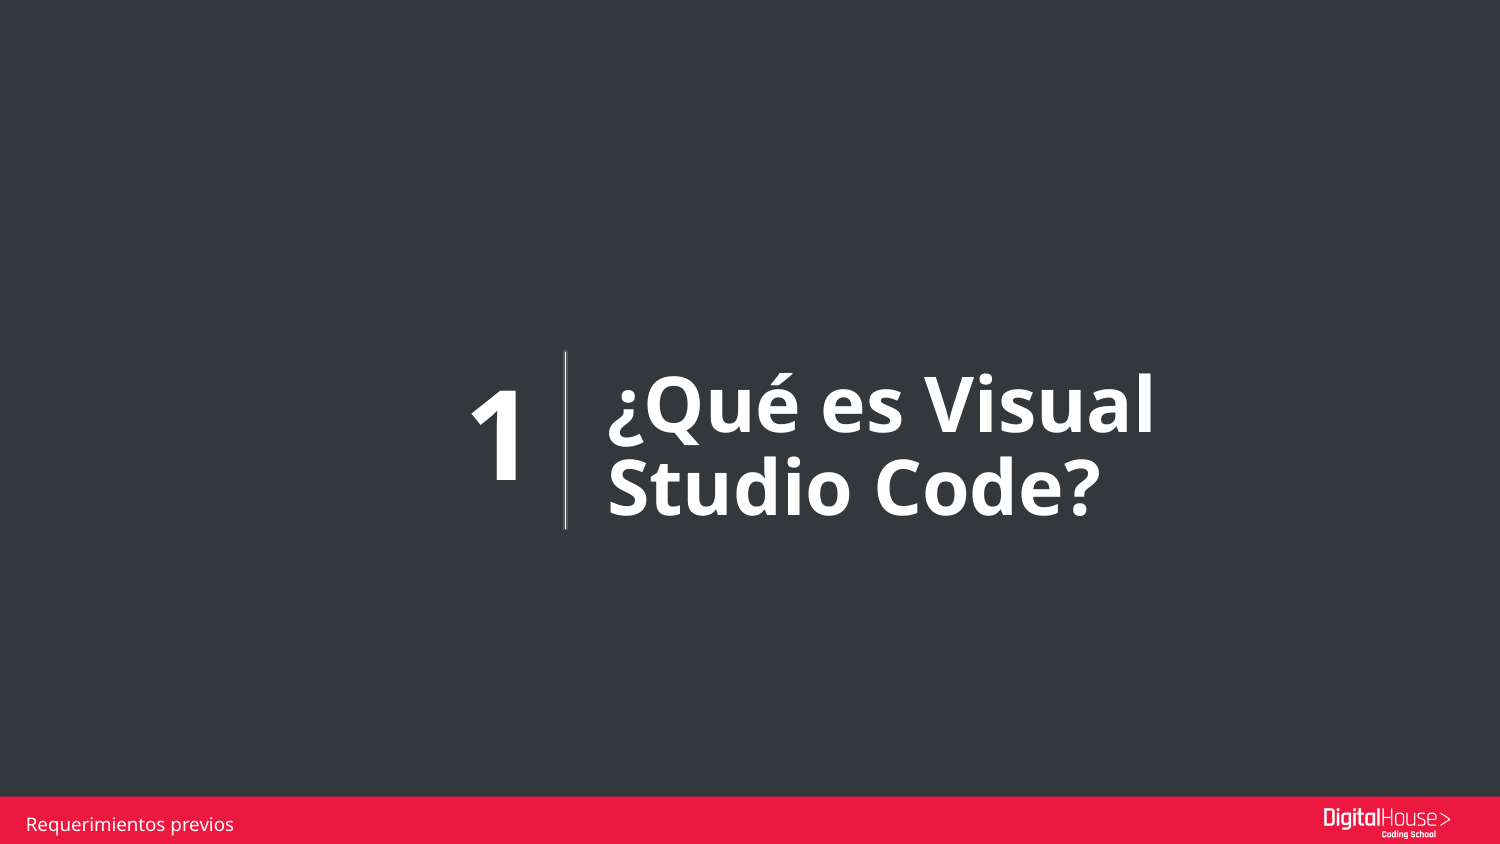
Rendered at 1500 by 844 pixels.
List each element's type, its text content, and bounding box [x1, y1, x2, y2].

picture [1324, 808, 1450, 839]
text_box 1 [449, 360, 540, 521]
text_box [563, 351, 567, 530]
text_box ¿Qué es Visual Studio Code? [592, 295, 1381, 686]
